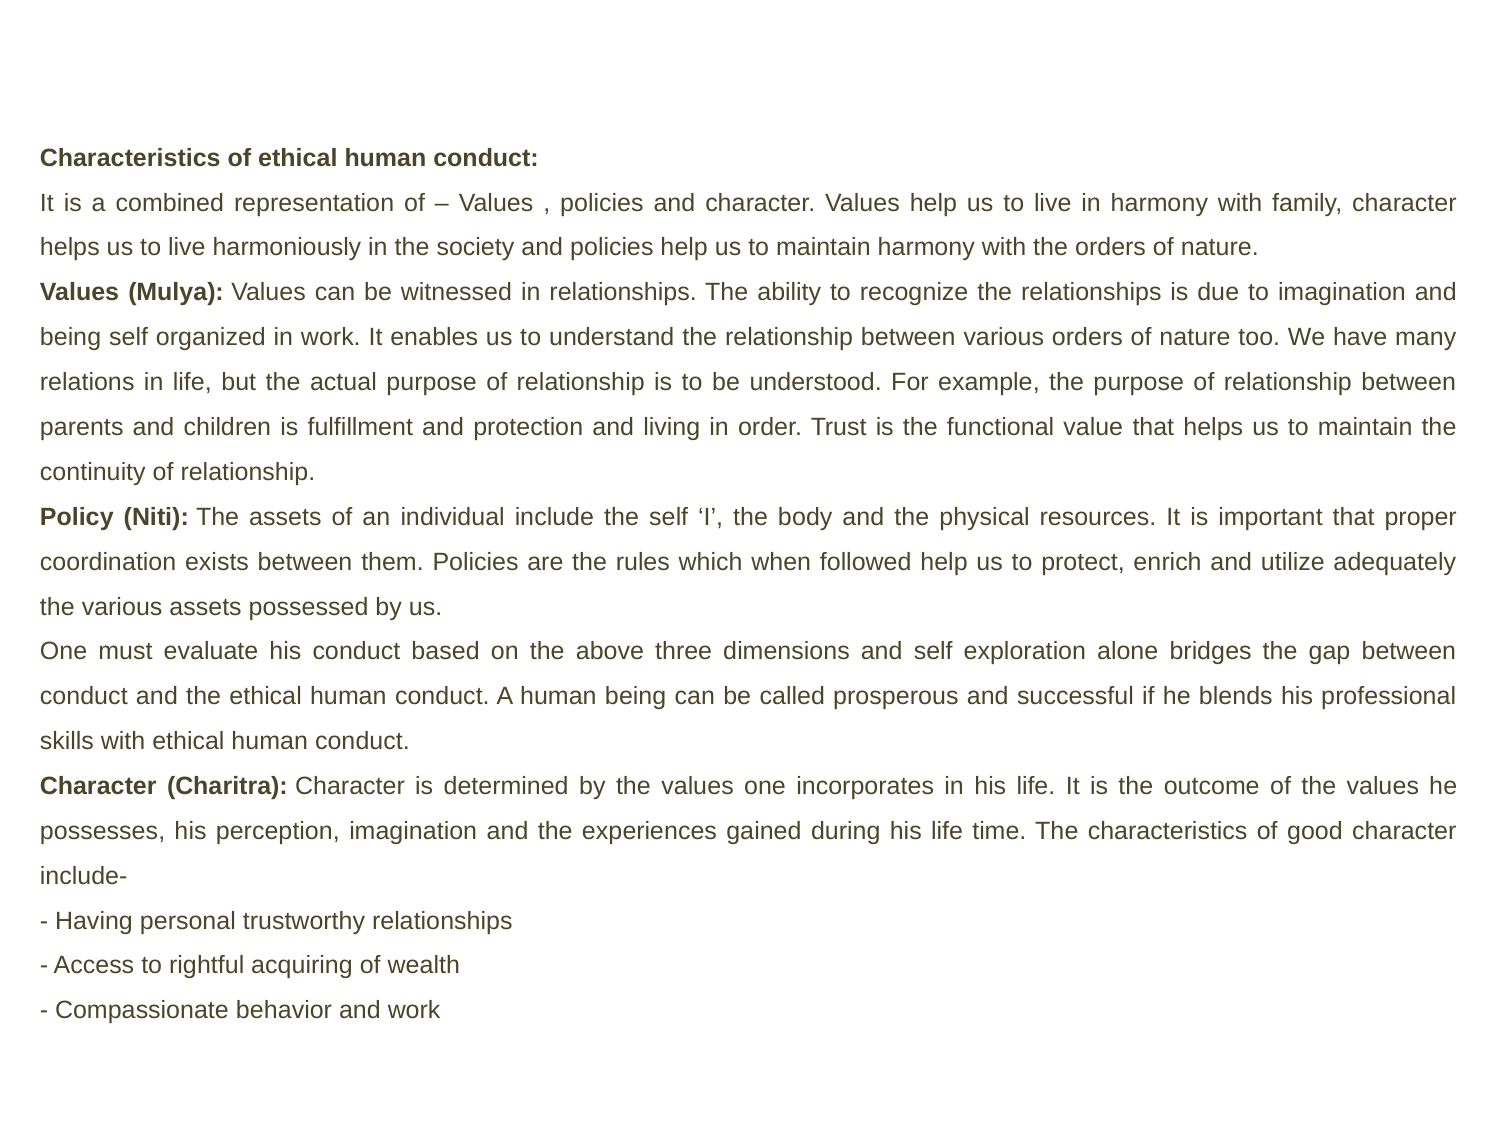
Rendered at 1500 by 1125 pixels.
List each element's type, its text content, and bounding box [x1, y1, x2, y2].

text_box Characteristics of ethical human conduct: It is a combined representation of – Values , policies and character. Values help us to live in harmony with family, character helps us to live harmoniously in the society and policies help us to maintain harmony with the orders of nature. Values (Mulya): Values can be witnessed in relationships. The ability to recognize the relationships is due to imagination and being self organized in work. It enables us to understand the relationship between various orders of nature too. We have many relations in life, but the actual purpose of relationship is to be understood. For example, the purpose of relationship between parents and children is fulfillment and protection and living in order. Trust is the functional value that helps us to maintain the continuity of relationship. Policy (Niti): The assets of an individual include the self ‘I’, the body and the physical resources. It is important that proper coordination exists between them. Policies are the rules which when followed help us to protect, enrich and utilize adequately the various assets possessed by us. One must evaluate his conduct based on the above three dimensions and self exploration alone bridges the gap between conduct and the ethical human conduct. A human being can be called prosperous and successful if he blends his professional skills with ethical human conduct. Character (Charitra): Character is determined by the values one incorporates in his life. It is the outcome of the values he possesses, his perception, imagination and the experiences gained during his life time. The characteristics of good character include- - Having personal trustworthy relationships - Access to rightful acquiring of wealth - Compassionate behavior and work [24, 118, 1475, 1121]
